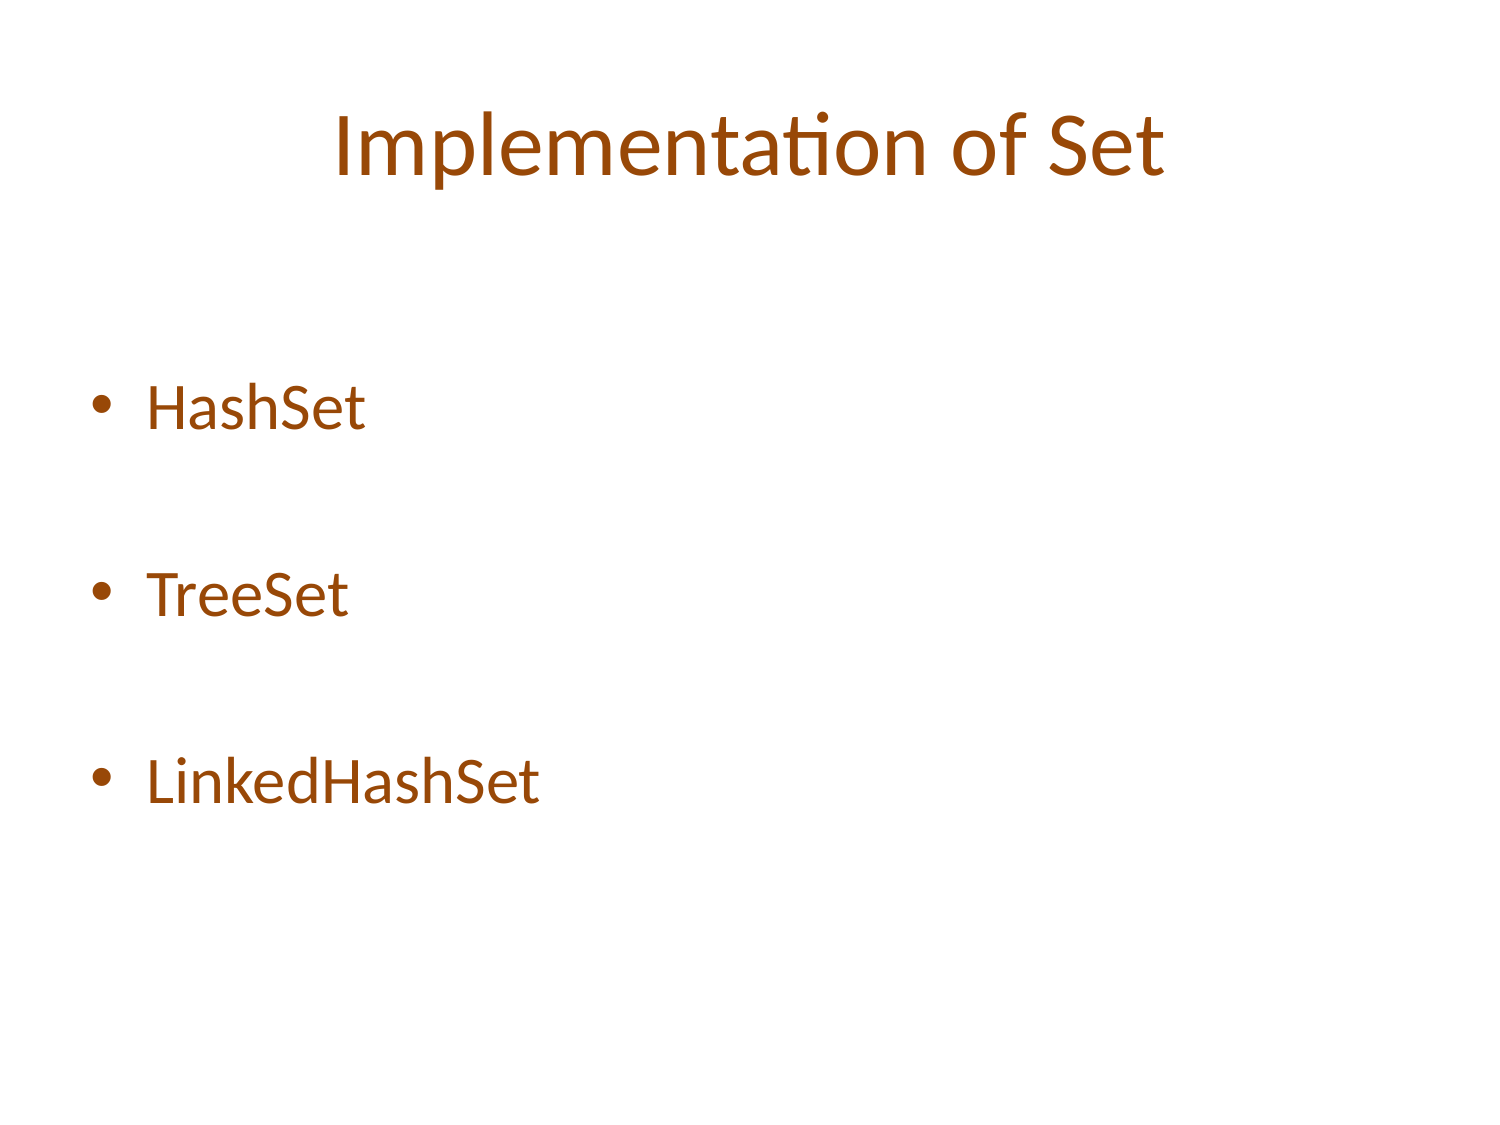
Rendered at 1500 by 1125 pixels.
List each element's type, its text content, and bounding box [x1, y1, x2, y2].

title Implementation of Set [75, 45, 1425, 233]
list HashSet TreeSet LinkedHashSet [75, 262, 1425, 1005]
